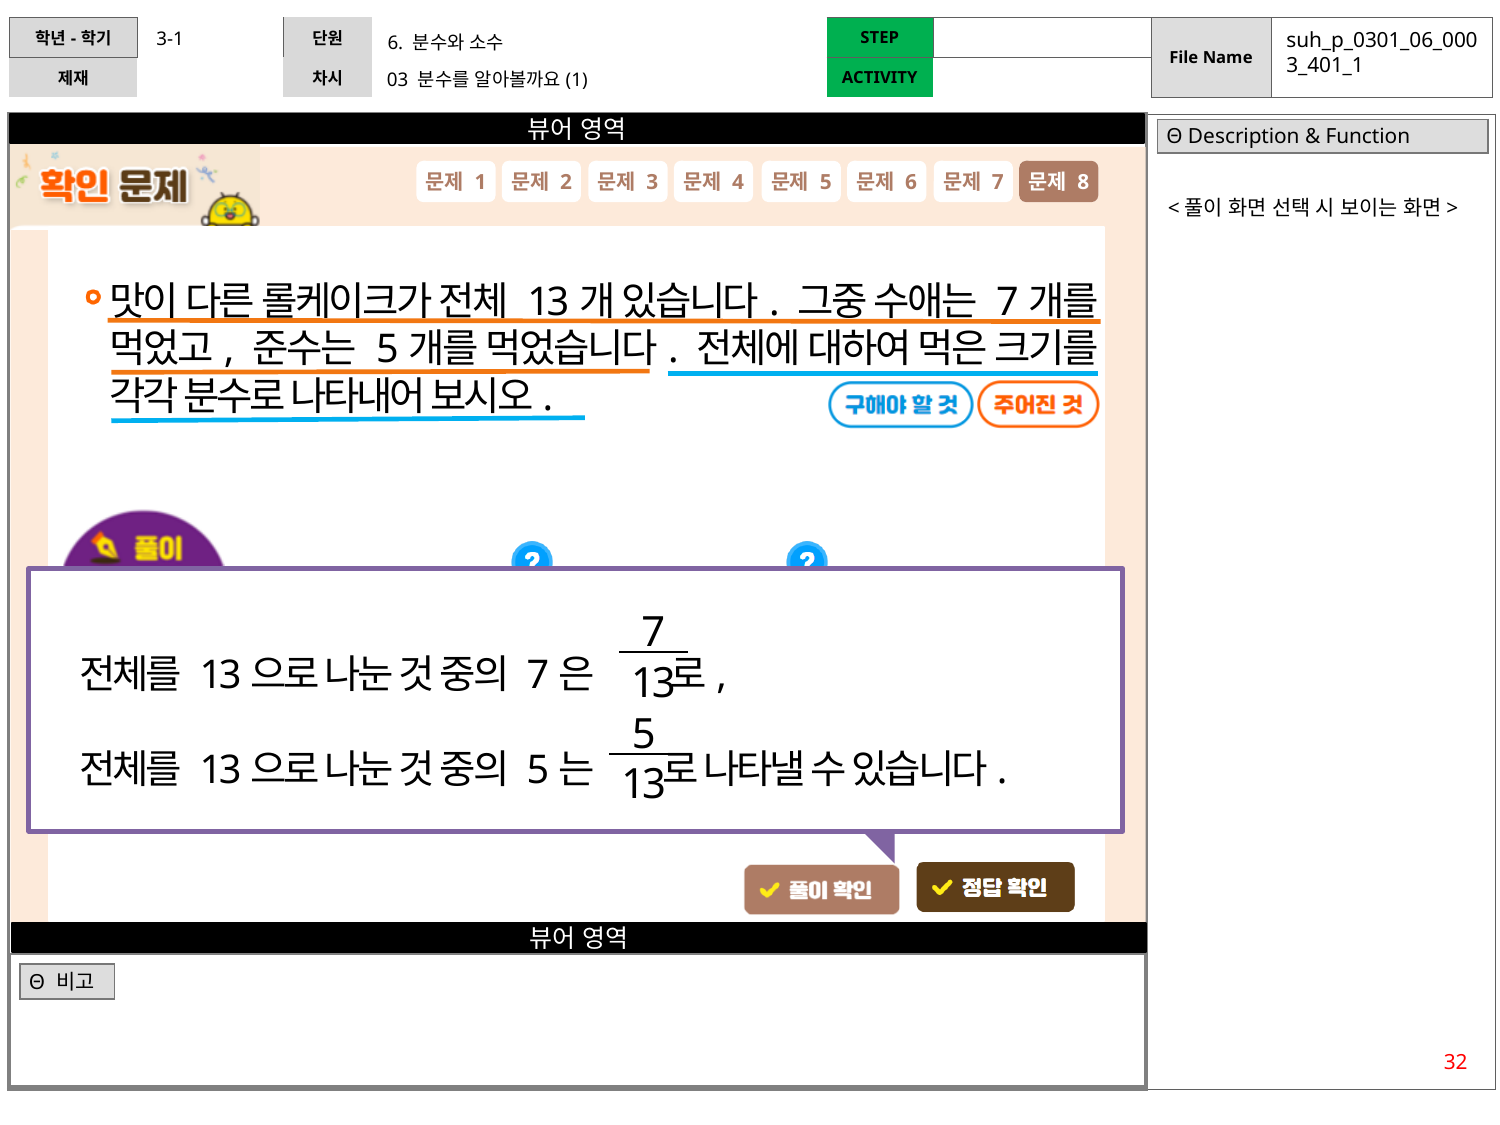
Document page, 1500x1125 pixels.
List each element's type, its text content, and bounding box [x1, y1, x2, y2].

picture [742, 864, 900, 916]
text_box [110, 417, 585, 421]
picture [10, 144, 260, 230]
picture [82, 285, 103, 307]
text_box 3-1 [141, 18, 284, 55]
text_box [28, 503, 1123, 864]
text_box suh_p_0301_06_0003_401_1 [1271, 18, 1500, 84]
text_box 6. 분수와 소수 [372, 23, 828, 48]
text_box <풀이 화면 선택 시 보이는 화면> [1153, 186, 1500, 252]
text_box 맛이 다른 롤케이크가 전체 13개 있습니다. 그중 수애는 7개를 먹었고, 준수는 5개를 먹었습니다. 전체에 대하여 먹은 크기를 각각 분수로 나타내어 보시오. [94, 268, 1111, 426]
picture [824, 378, 1101, 432]
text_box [416, 160, 1099, 203]
table_header Θ Description & Function [1158, 120, 1487, 152]
text_box 03 분수를 알아볼까요(1) [372, 60, 821, 96]
picture [915, 864, 1078, 913]
